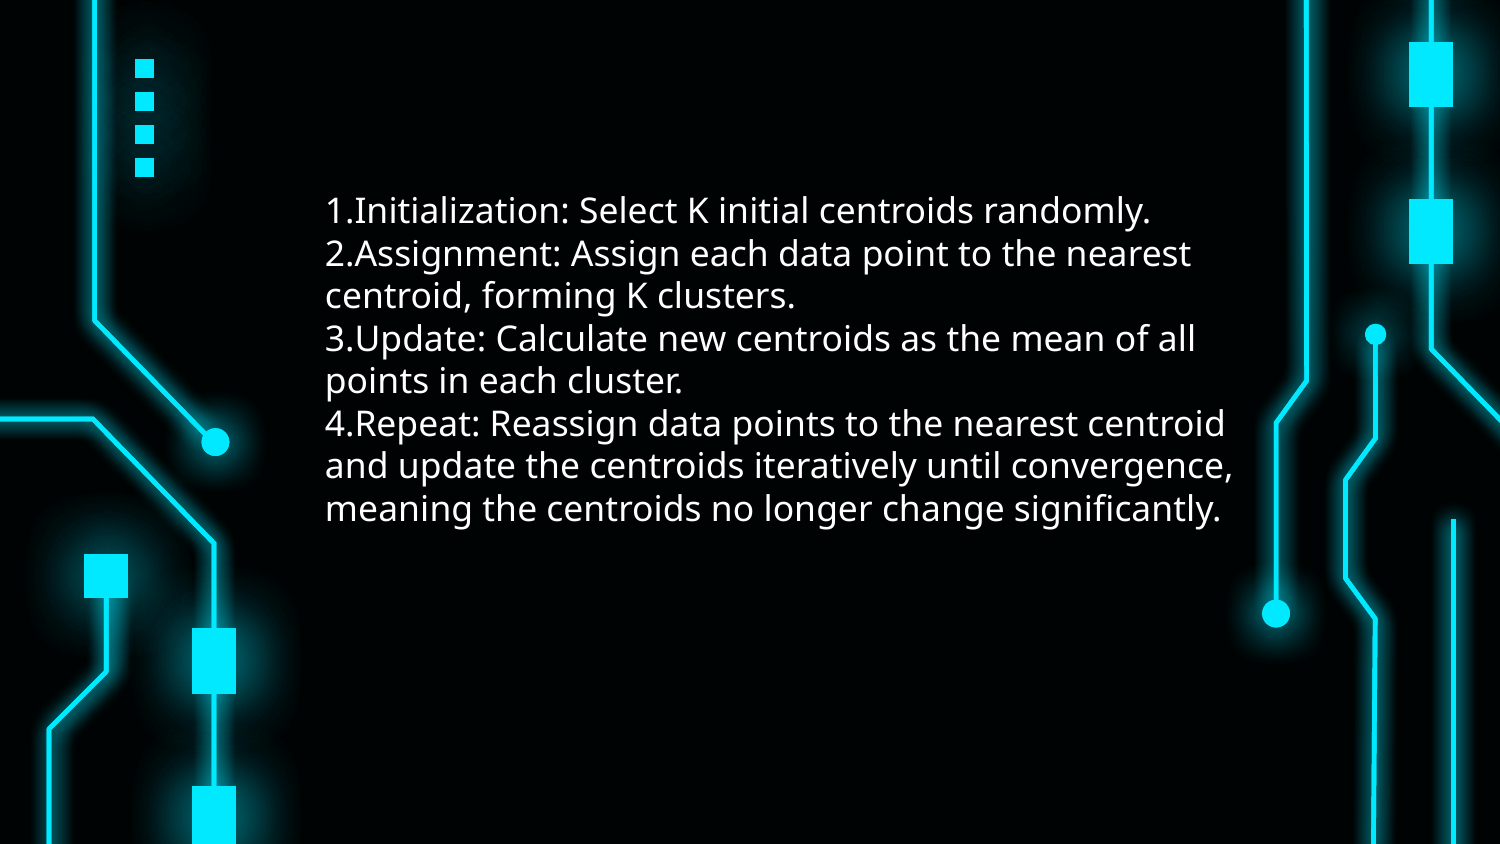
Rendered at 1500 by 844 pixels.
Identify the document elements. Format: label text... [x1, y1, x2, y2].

subtitle 1.Initialization: Select K initial centroids randomly. 2.Assignment: Assign each data point to the nearest centroid, forming K clusters. 3.Update: Calculate new centroids as the mean of all points in each cluster. 4.Repeat: Reassign data points to the nearest centroid and update the centroids iteratively until convergence, meaning the centroids no longer change significantly. [309, 173, 1253, 607]
